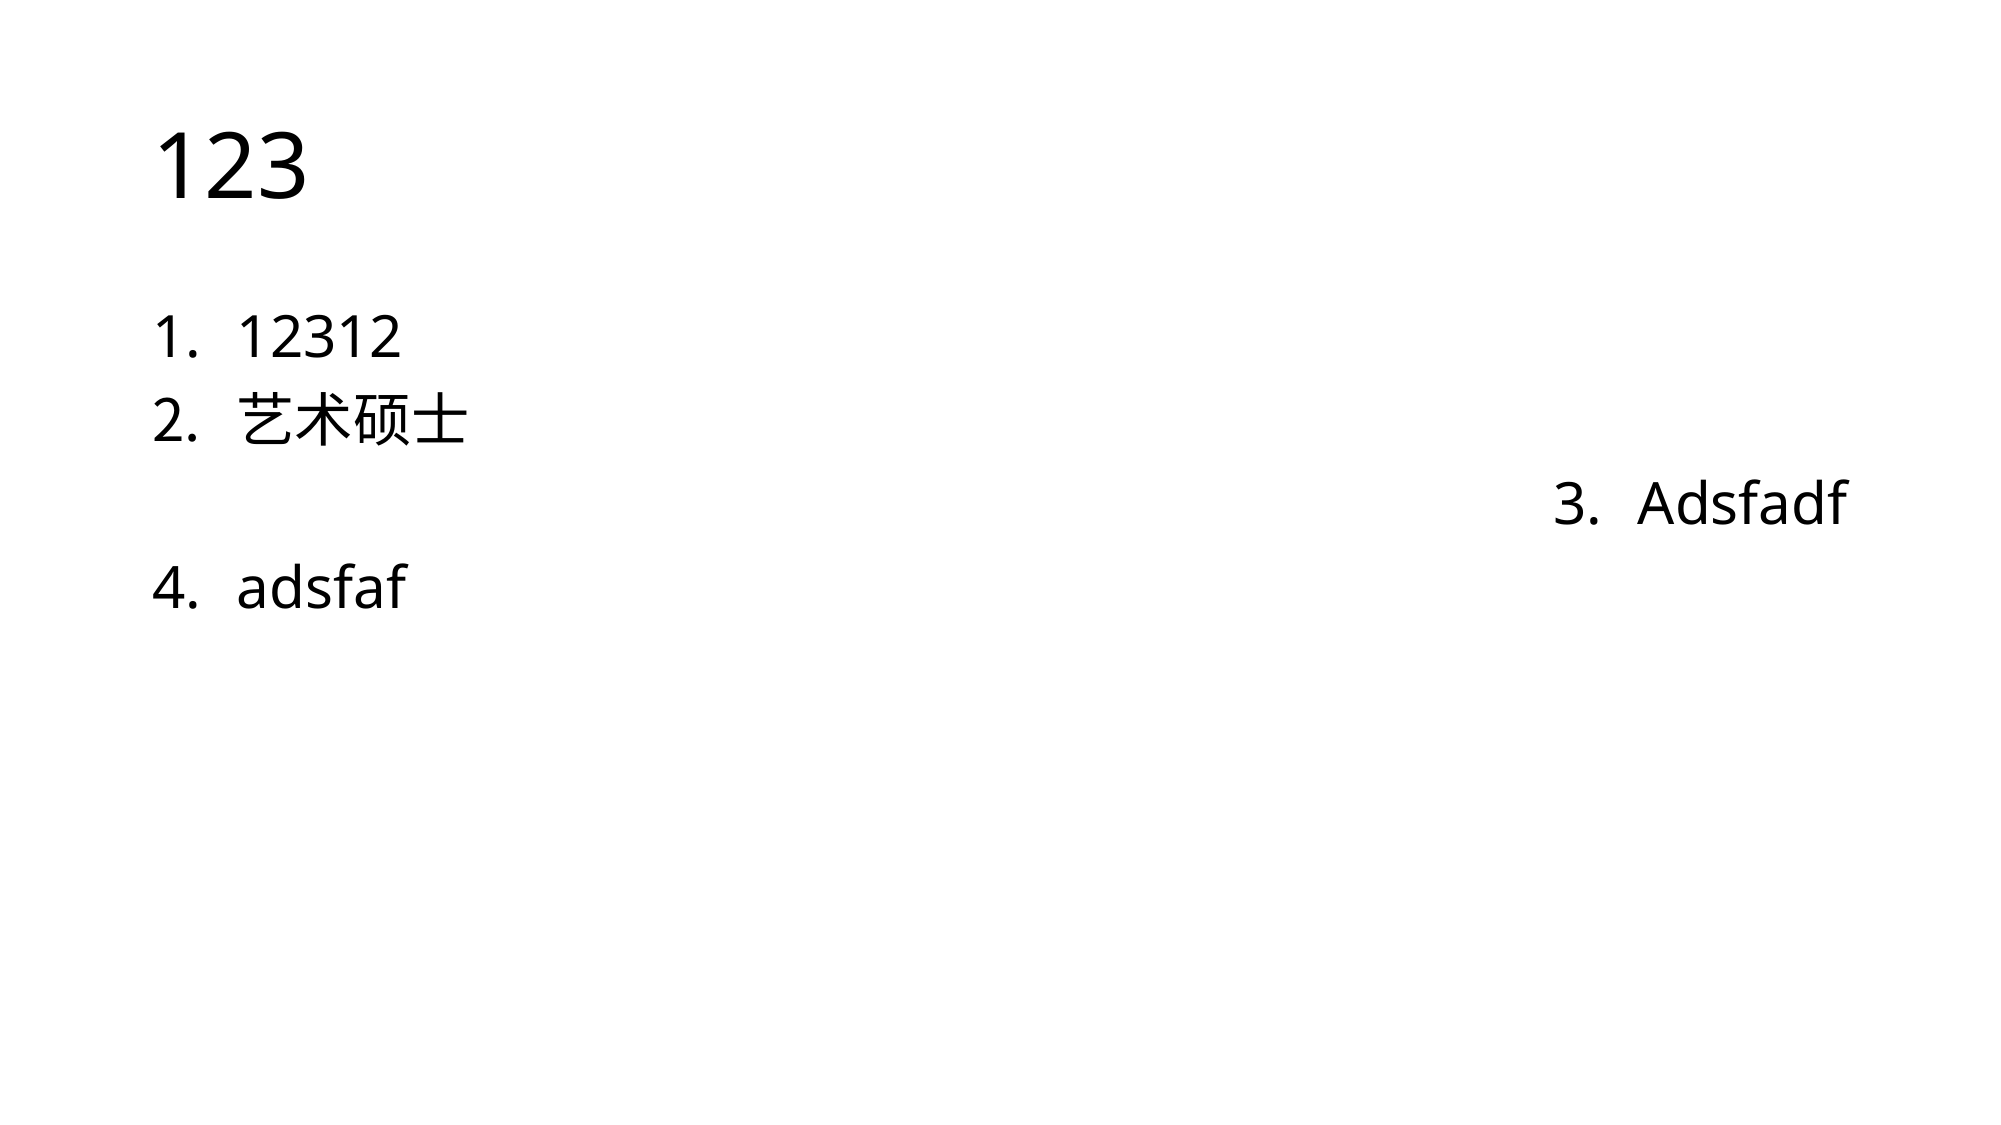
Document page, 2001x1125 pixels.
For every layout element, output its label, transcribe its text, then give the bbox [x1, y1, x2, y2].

title 123 [137, 59, 1863, 278]
list 12312 艺术硕士 Adsfadf adsfaf [137, 299, 1863, 1014]
